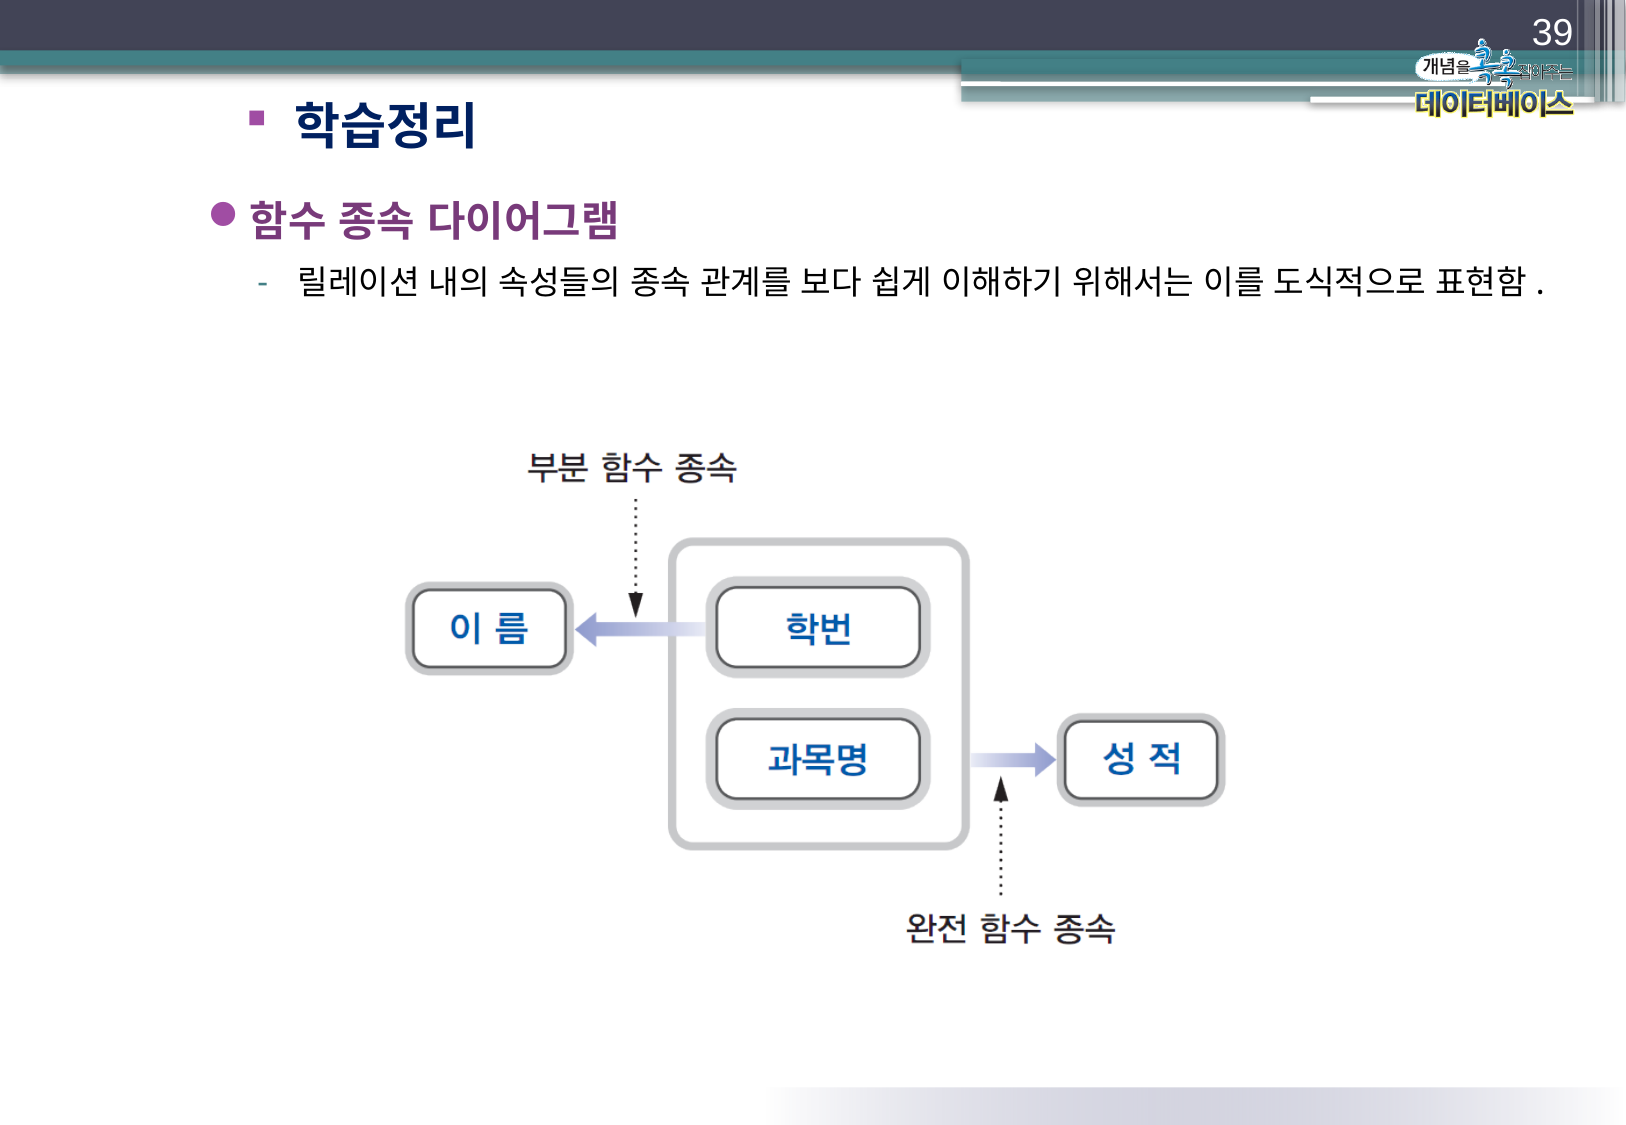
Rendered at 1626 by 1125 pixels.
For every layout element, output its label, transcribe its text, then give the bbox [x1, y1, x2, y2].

list 학습정리 [230, 94, 1388, 163]
picture [1412, 37, 1579, 120]
title [0, 37, 1005, 88]
list 함수 종속 다이어그램 릴레이션 내의 속성들의 종속 관계를 보다 쉽게 이해하기 위해서는 이를 도식적으로 표현함. [173, 173, 1564, 1064]
picture [395, 435, 1230, 953]
slide_number 39 [1452, 0, 1589, 61]
